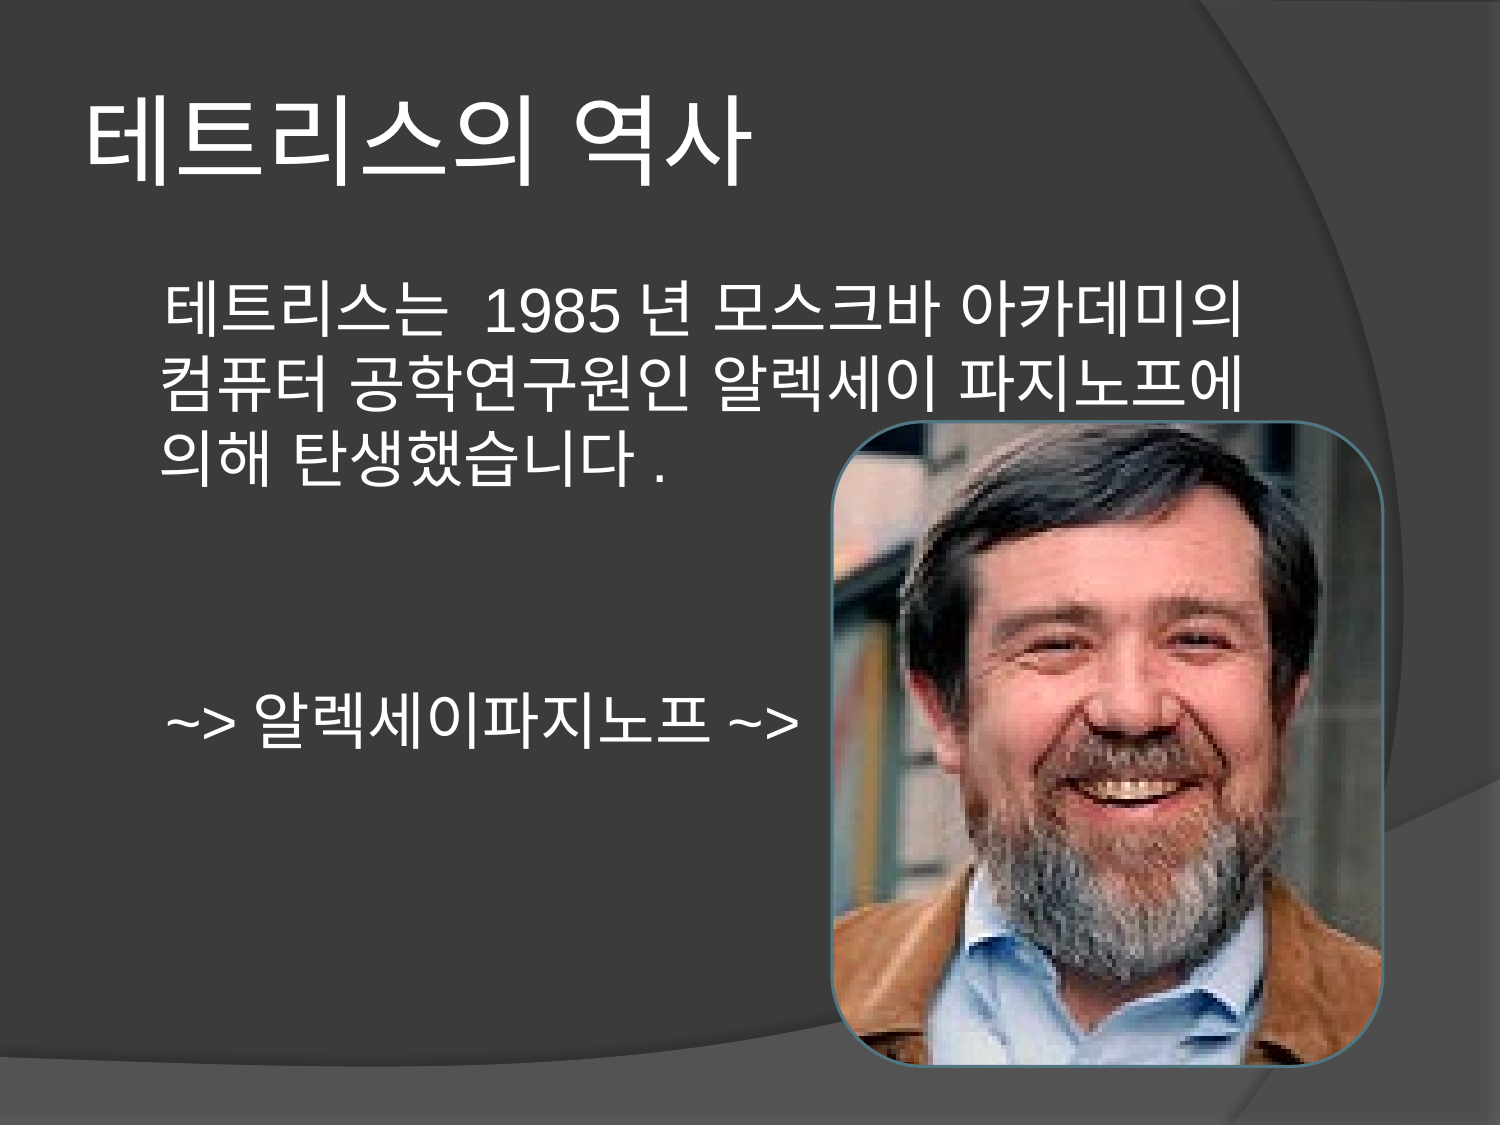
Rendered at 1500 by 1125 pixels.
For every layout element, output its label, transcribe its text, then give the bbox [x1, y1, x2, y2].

list 테트리스는 1985년 모스크바 아카데미의 컴퓨터 공학연구원인 알렉세이 파지노프에 의해 탄생했습니다. ~>알렉세이파지노프~> [74, 262, 1301, 1006]
title 테트리스의 역사 [74, 44, 1301, 233]
text_box [830, 420, 1385, 1068]
